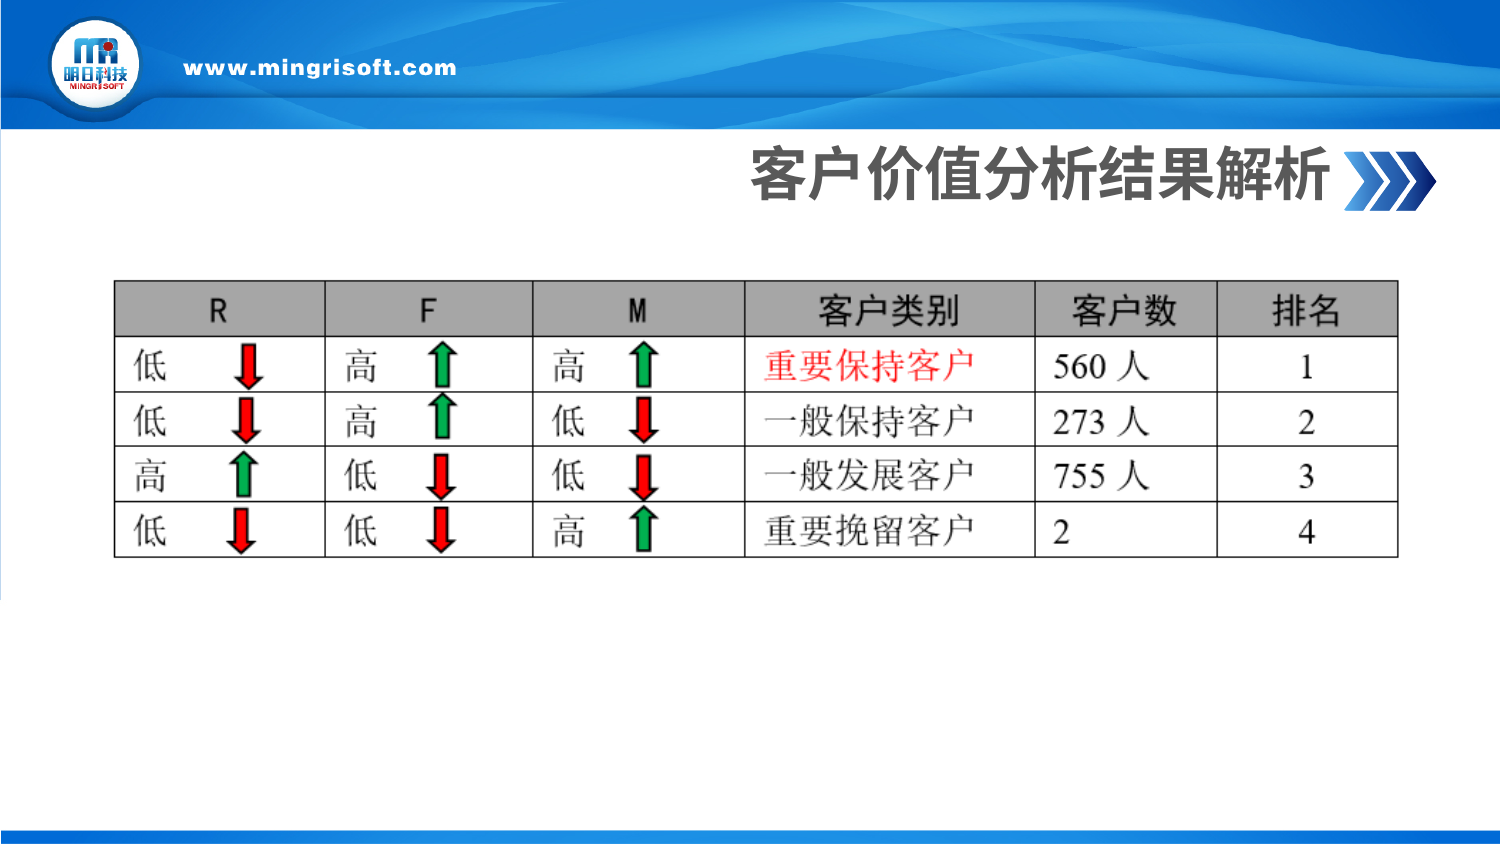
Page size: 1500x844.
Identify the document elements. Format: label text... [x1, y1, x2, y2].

text_box 客户价值分析结果解析 [271, 129, 1347, 224]
picture [0, 0, 1500, 844]
